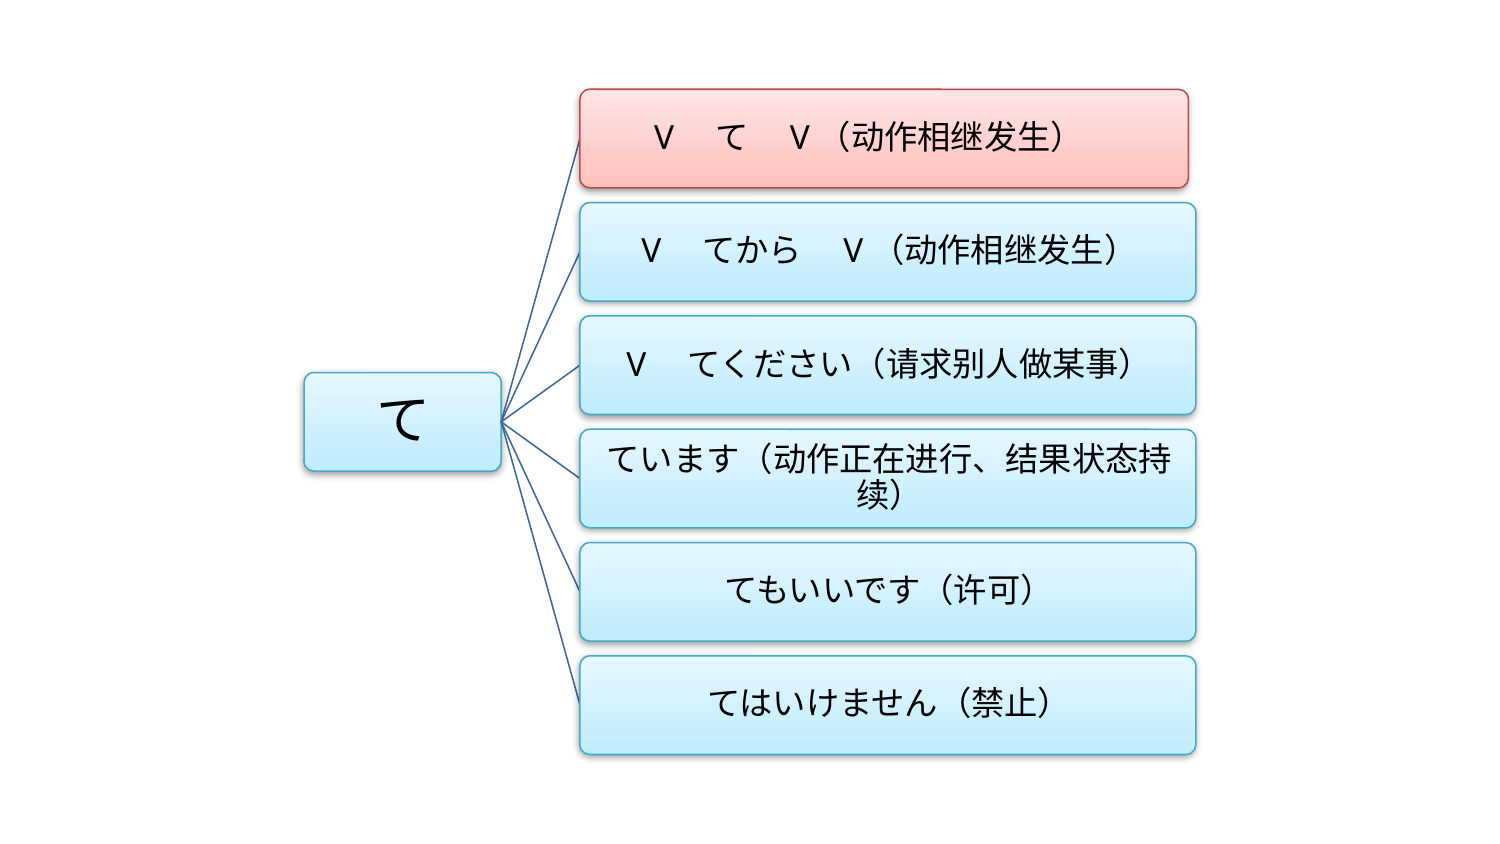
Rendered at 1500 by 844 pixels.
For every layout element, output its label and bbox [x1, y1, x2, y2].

text_box [249, 88, 1251, 756]
